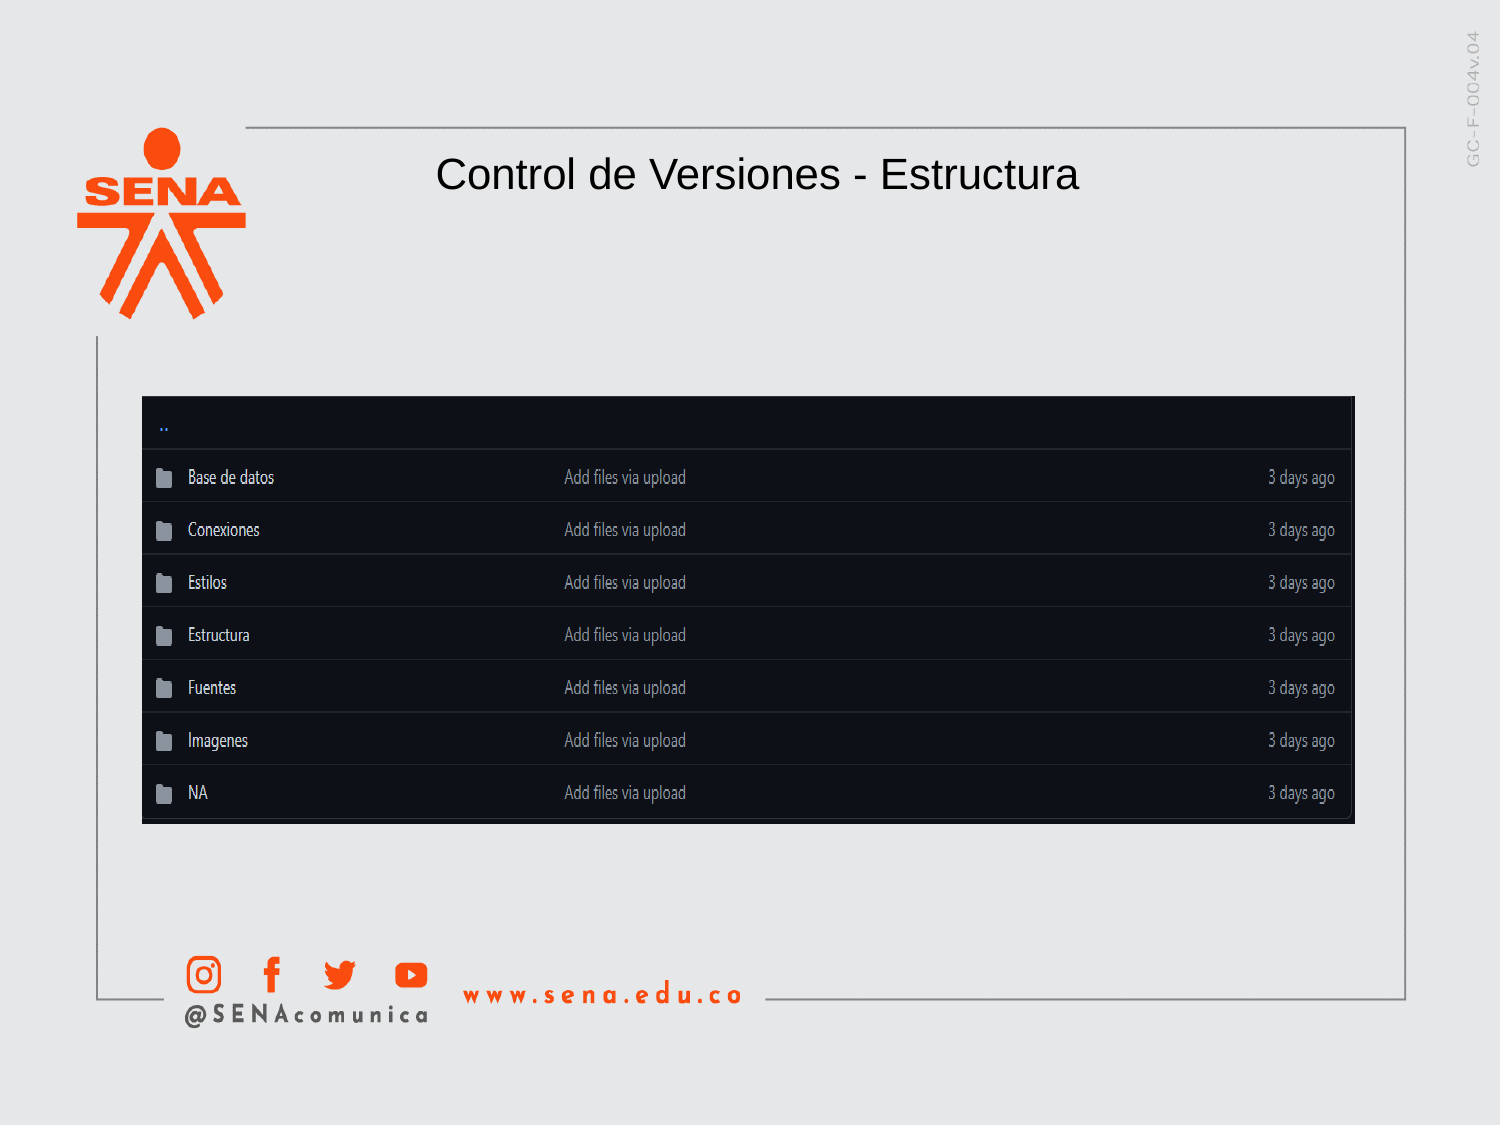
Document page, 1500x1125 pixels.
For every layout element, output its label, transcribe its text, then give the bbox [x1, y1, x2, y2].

subtitle Control de Versiones - Estructura [187, 152, 1313, 281]
picture [0, 0, 1500, 1125]
